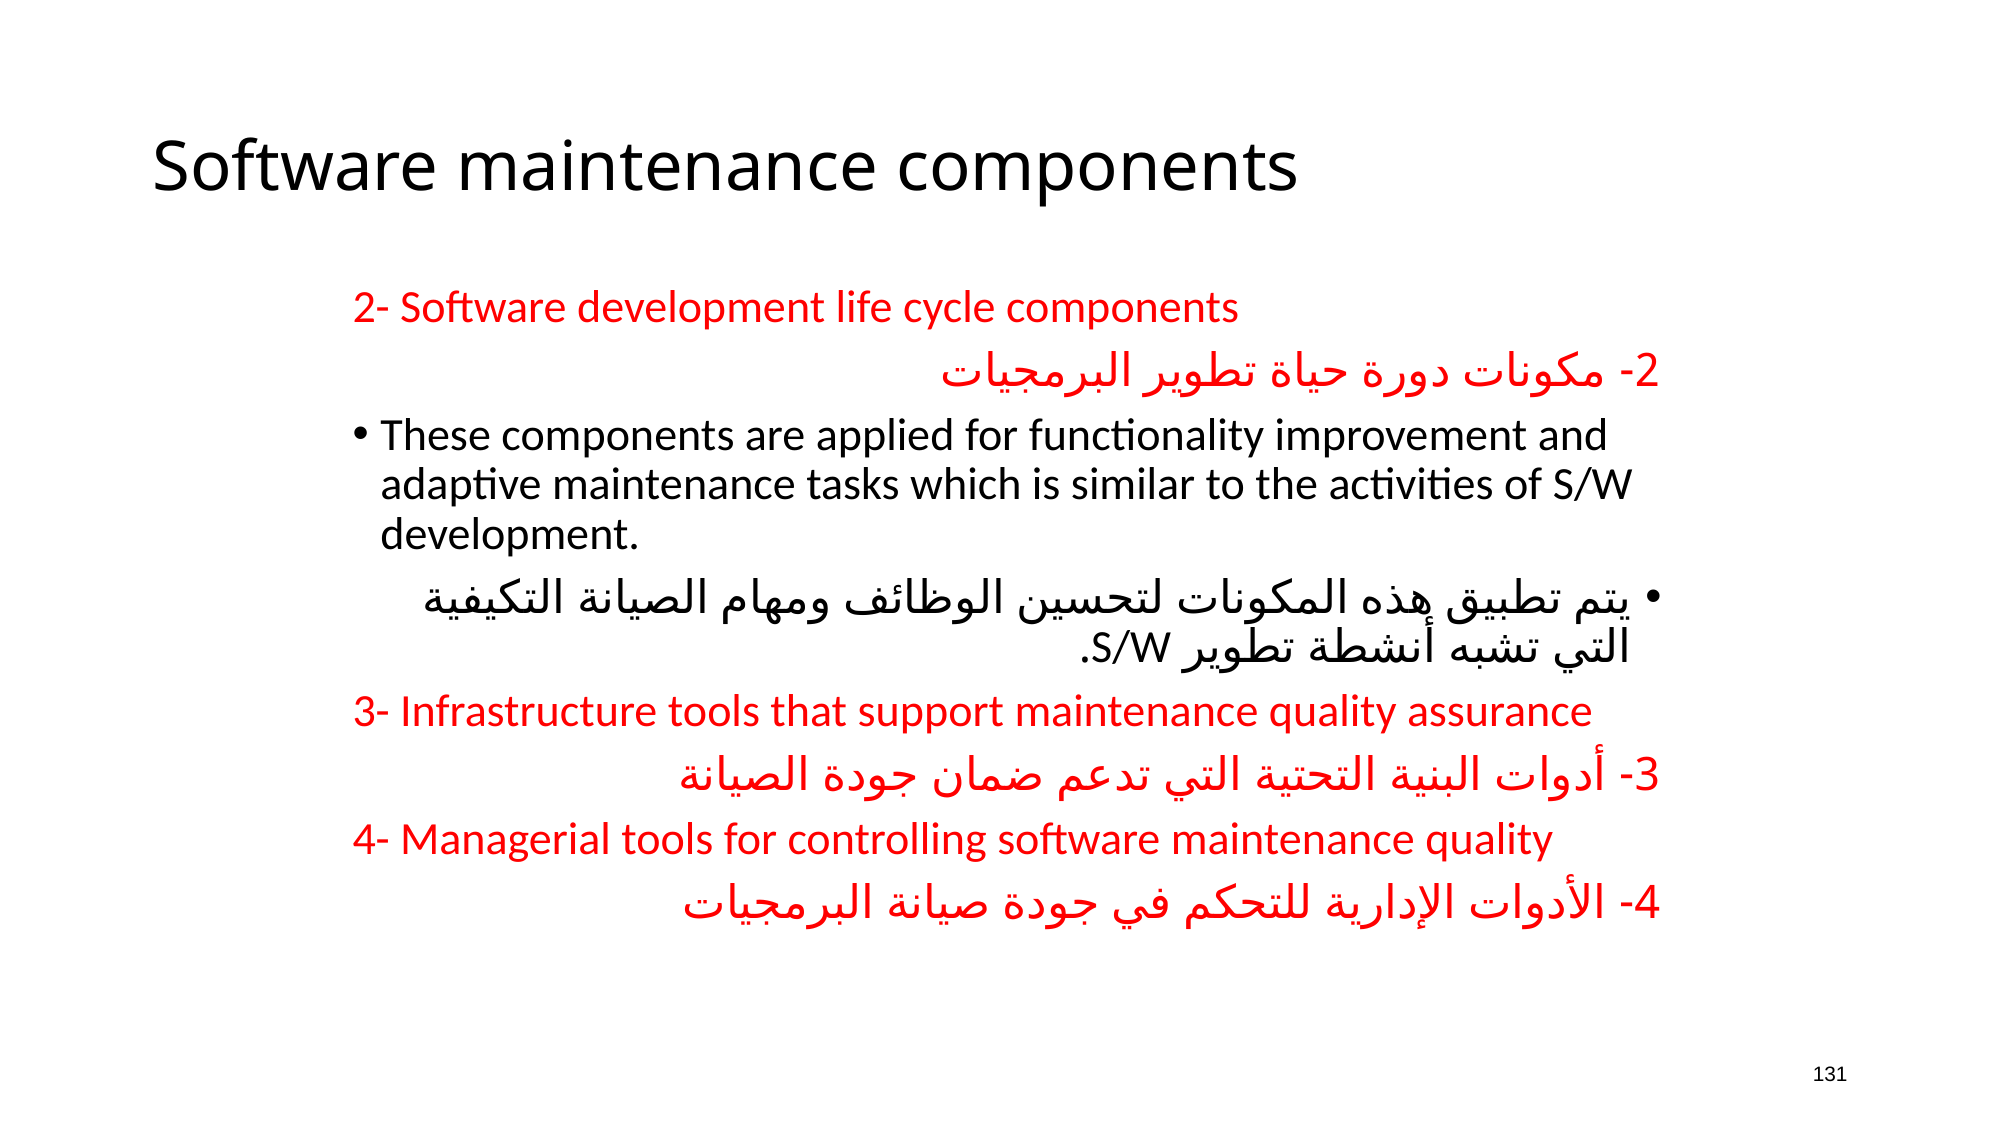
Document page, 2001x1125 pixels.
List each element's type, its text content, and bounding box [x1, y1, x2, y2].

title Software maintenance components [137, 59, 1863, 278]
slide_number 131 [1412, 1042, 1863, 1103]
list 2- Software development life cycle components 2- مكونات دورة حياة تطوير البرمجيات These components are applied for functionality improvement and adaptive maintenance tasks which is similar to the activities of S/W development. يتم تطبيق هذه المكونات لتحسين الوظائف ومهام الصيانة التكيفية التي تشبه أنشطة تطوير S/W. 3- Infrastructure tools that support maintenance quality assurance 3- أدوات البنية التحتية التي تدعم ضمان جودة الصيانة 4- Managerial tools for controlling software maintenance quality 4- الأدوات الإدارية للتحكم في جودة صيانة البرمجيات [337, 275, 1675, 938]
